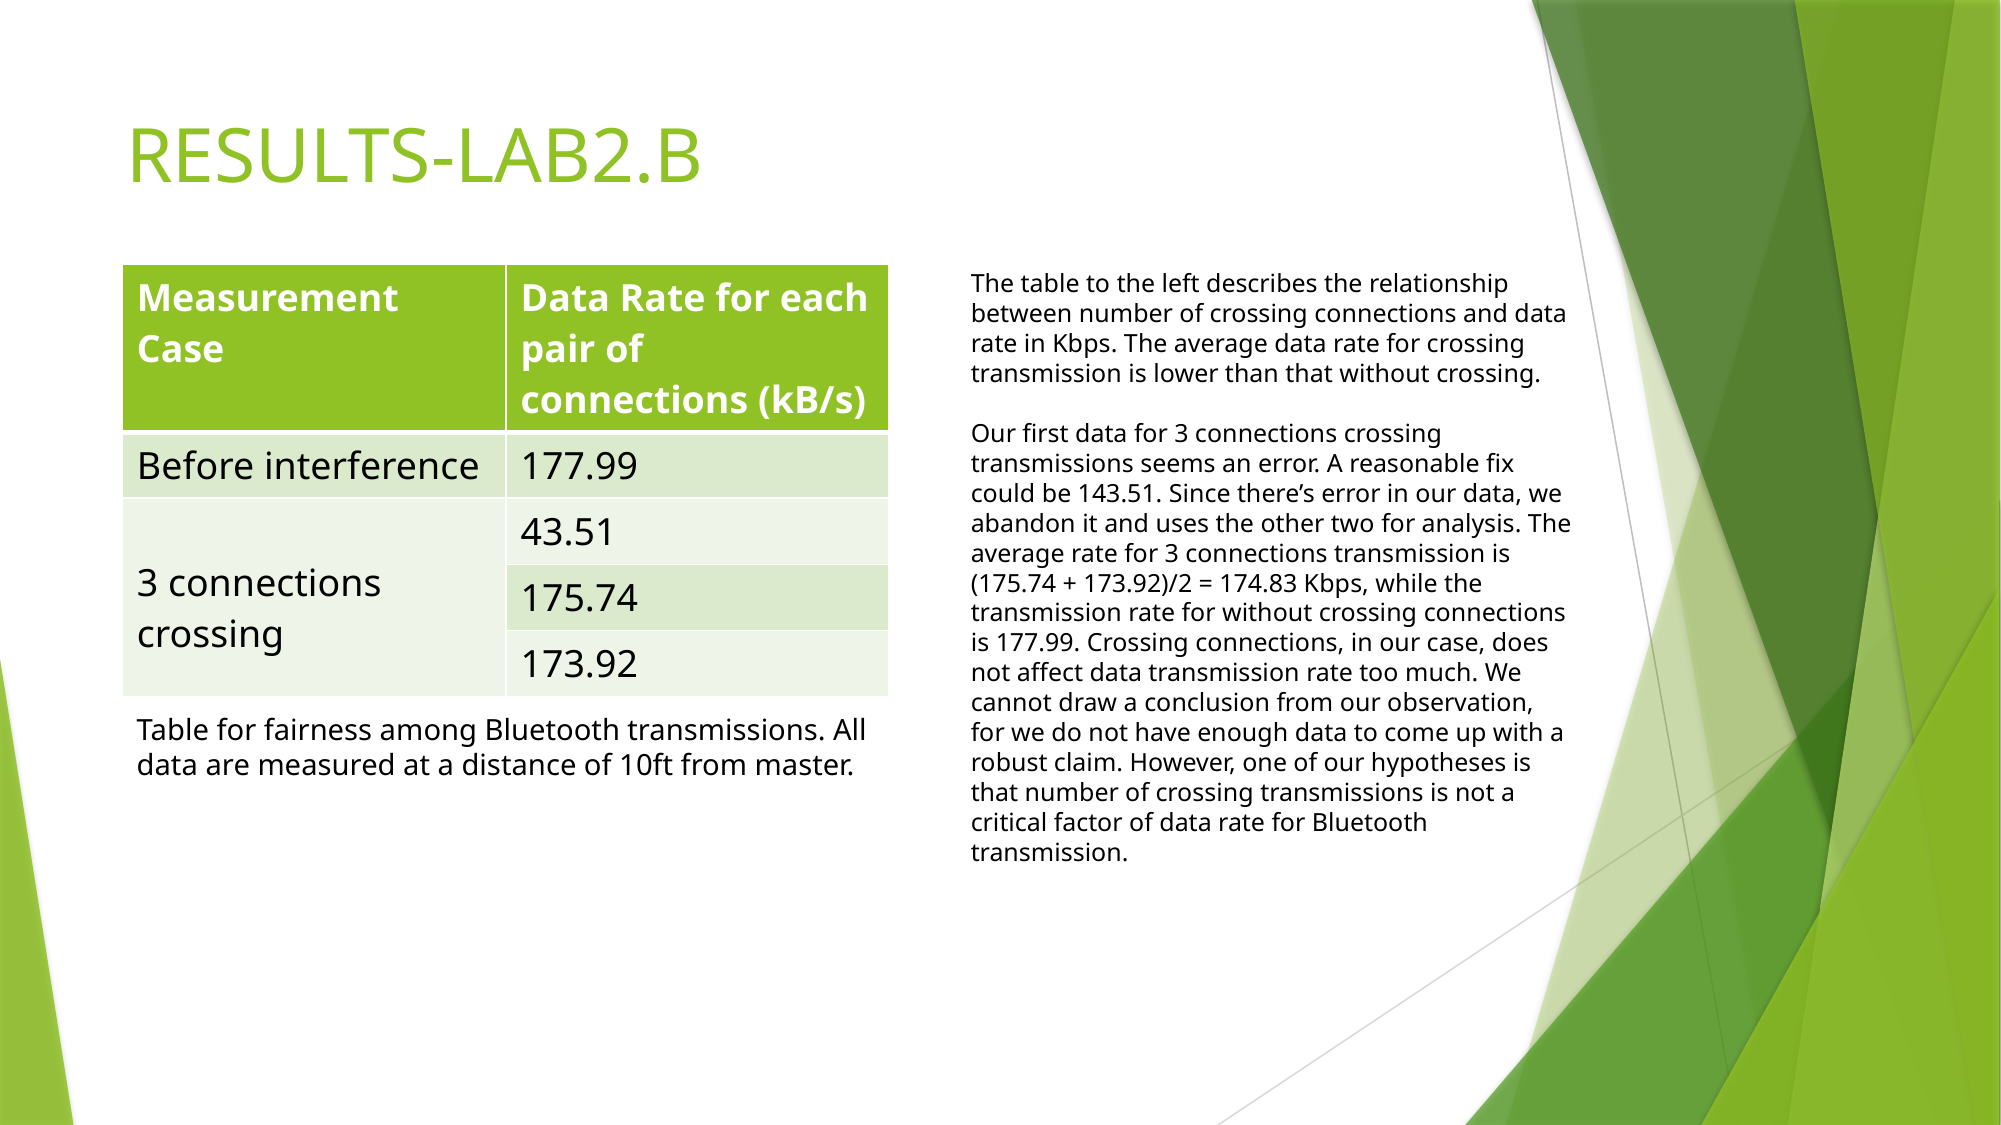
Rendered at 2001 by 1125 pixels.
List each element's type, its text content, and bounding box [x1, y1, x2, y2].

table_cell 173.92 [507, 631, 888, 696]
title RESULTS-LAB2.B [111, 99, 1522, 317]
table_cell 43.51 [507, 499, 888, 564]
table_cell 3 connections crossing [123, 499, 505, 696]
table_cell 175.74 [507, 565, 888, 630]
text_box Table for fairness among Bluetooth transmissions. All data are measured at a distance of 10ft from master. [121, 704, 890, 789]
table_header Measurement Case [123, 265, 505, 430]
table_cell Before interference [123, 435, 505, 497]
table_cell 177.99 [507, 435, 888, 497]
text_box The table to the left describes the relationship between number of crossing connections and data rate in Kbps. The average data rate for crossing transmission is lower than that without crossing. Our first data for 3 connections crossing transmissions seems an error. A reasonable fix could be 143.51. Since there’s error in our data, we abandon it and uses the other two for analysis. The average rate for 3 connections transmission is (175.74 + 173.92)/2 = 174.83 Kbps, while the transmission rate for without crossing connections is 177.99. Crossing connections, in our case, does not affect data transmission rate too much. We cannot draw a conclusion from our observation, for we do not have enough data to come up with a robust claim. However, one of our hypotheses is that number of crossing transmissions is not a critical factor of data rate for Bluetooth transmission. [956, 260, 1588, 874]
table_header Data Rate for each pair of connections (kB/s) [507, 265, 888, 430]
